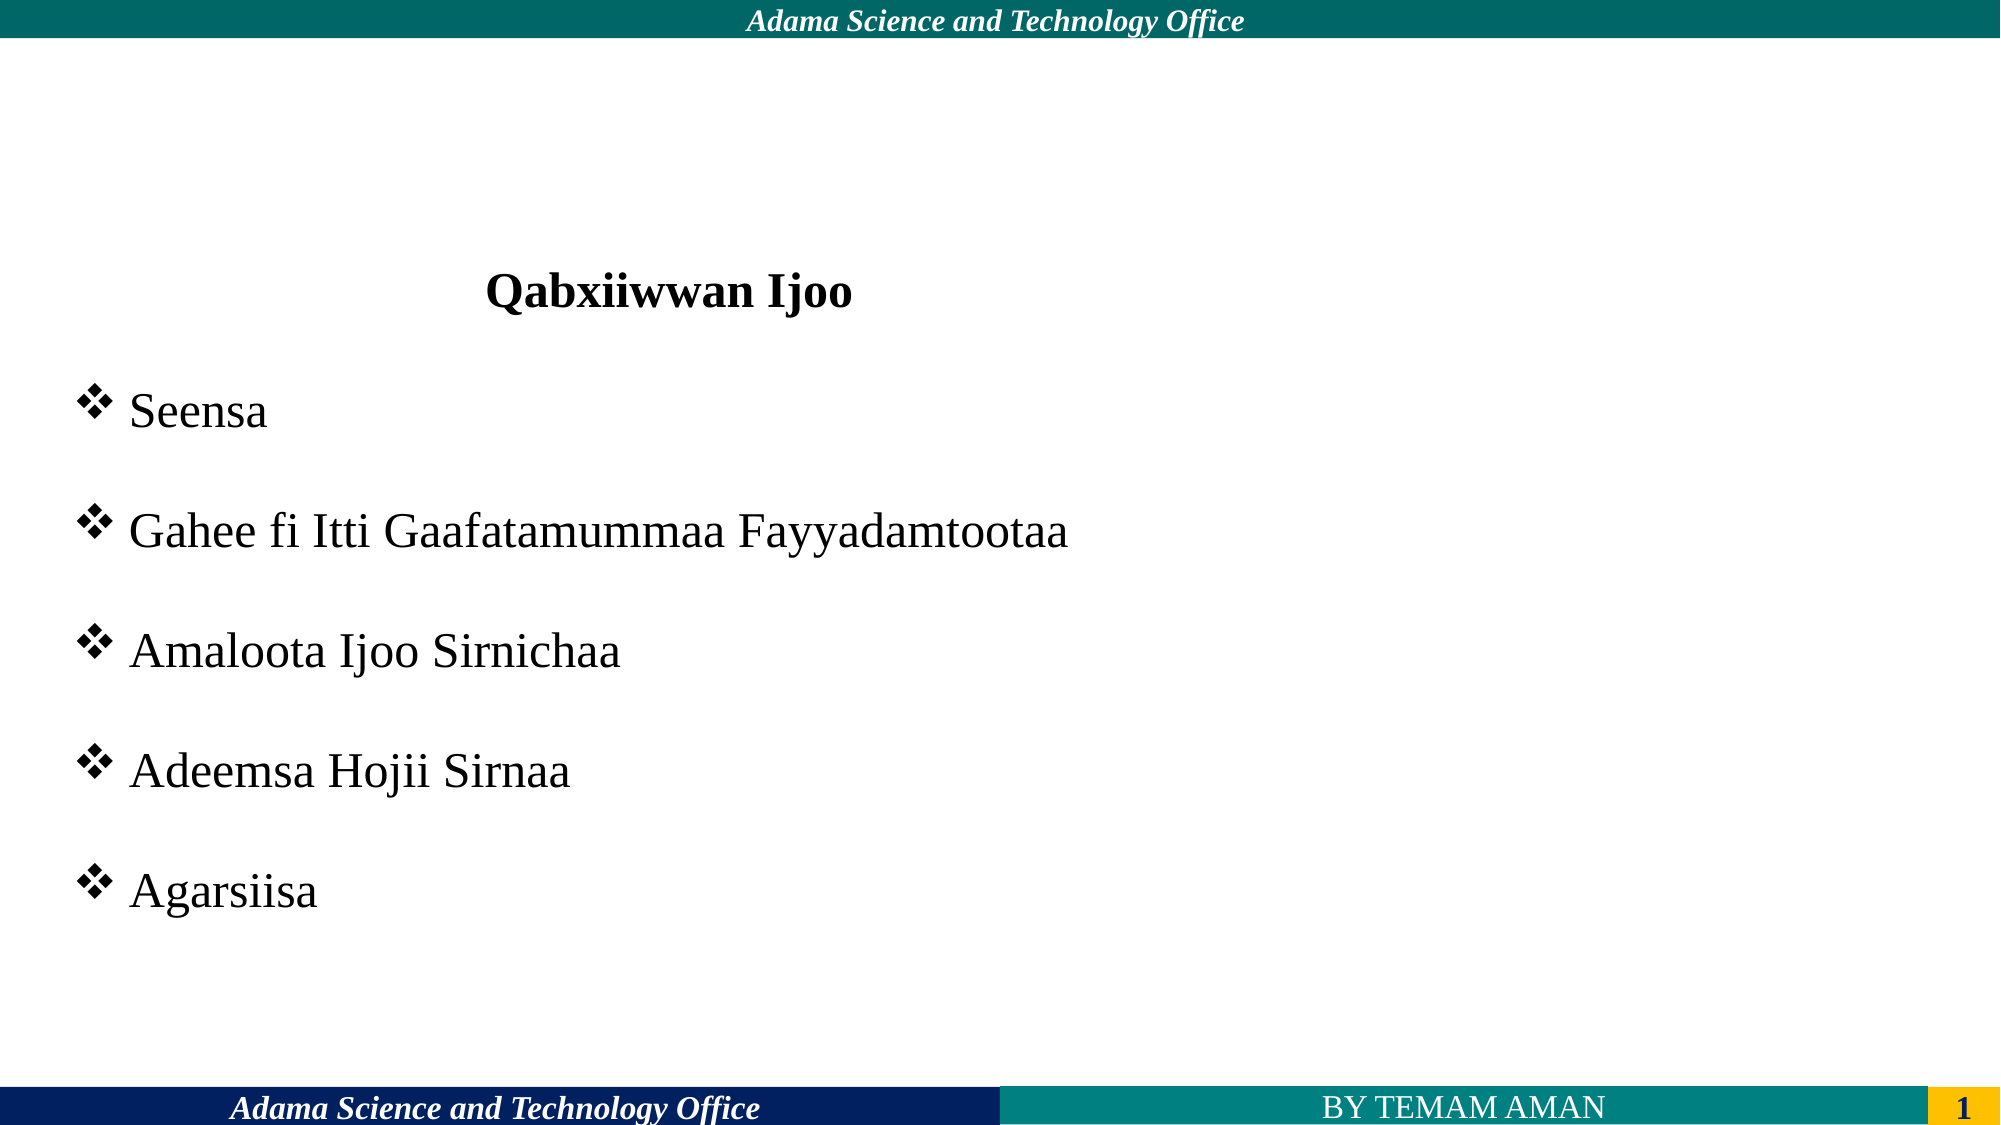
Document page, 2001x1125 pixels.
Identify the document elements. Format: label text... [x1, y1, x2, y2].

text_box Qabxiiwwan Ijoo Seensa Gahee fi Itti Gaafatamummaa Fayyadamtootaa Amaloota Ijoo Sirnichaa Adeemsa Hojii Sirnaa Agarsiisa [57, 220, 1597, 925]
